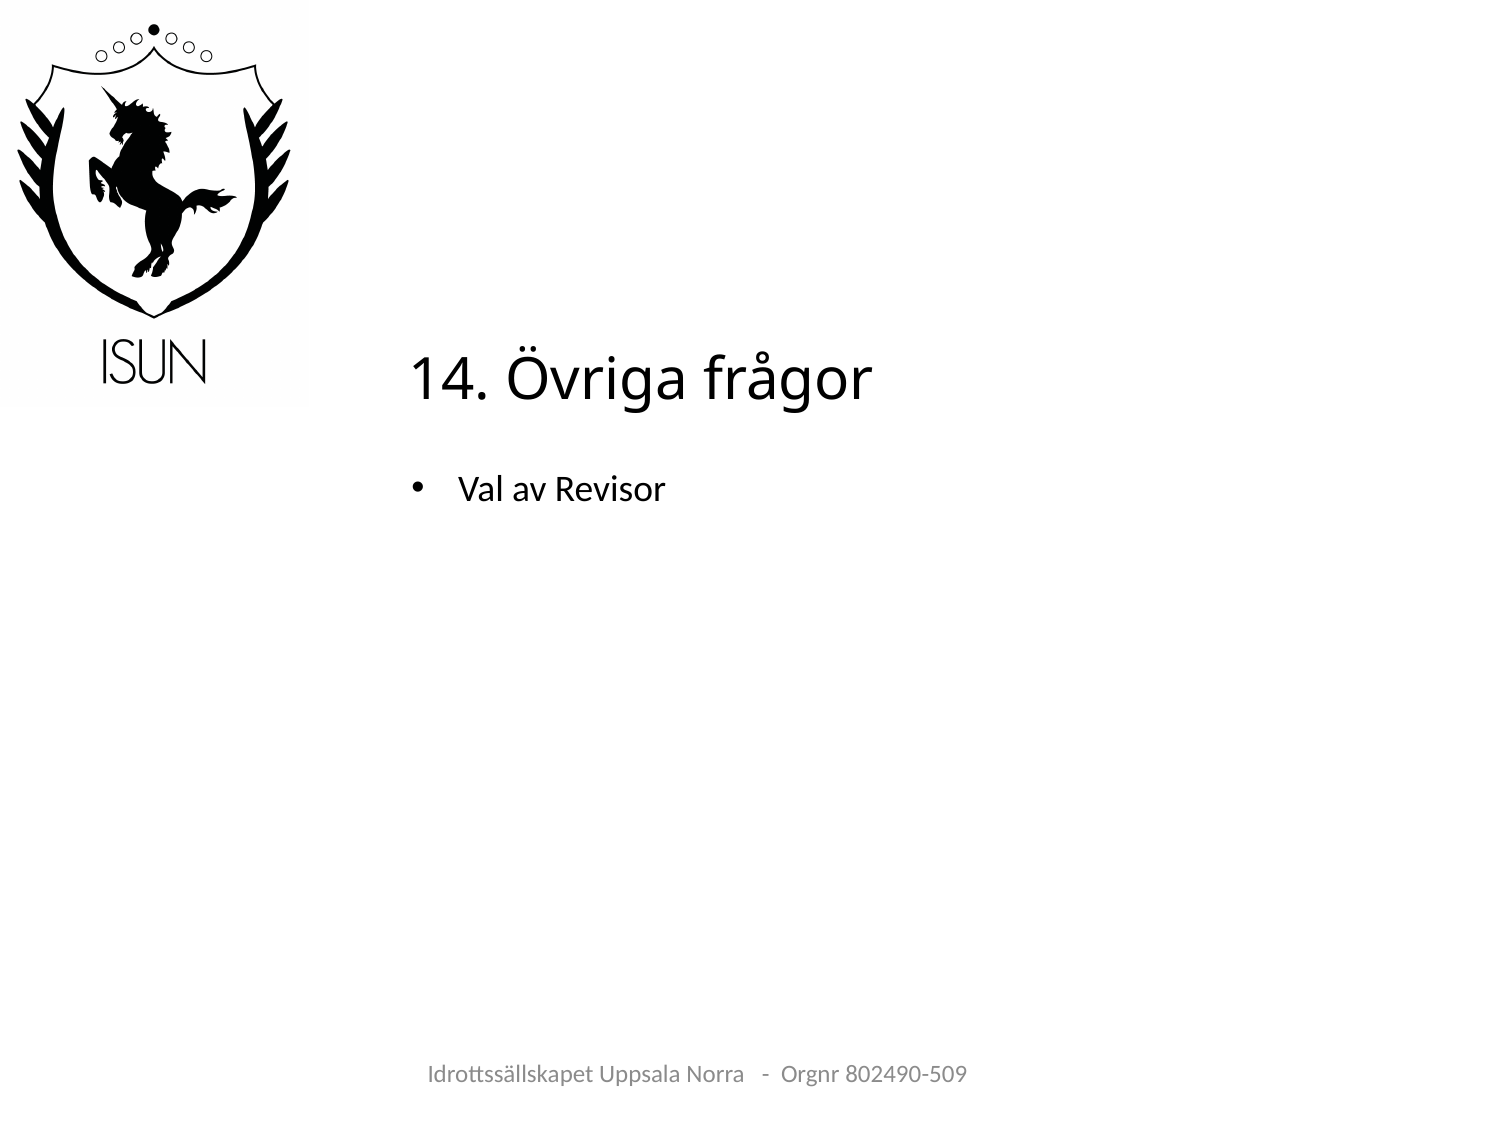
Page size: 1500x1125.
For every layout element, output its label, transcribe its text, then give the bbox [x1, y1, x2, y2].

text_box Val av Revisor [396, 456, 984, 516]
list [0, 0, 309, 407]
footer Idrottssällskapet Uppsala Norra - Orgnr 802490-509 [393, 1042, 1004, 1103]
title 14. Övriga frågor [393, 222, 1446, 420]
